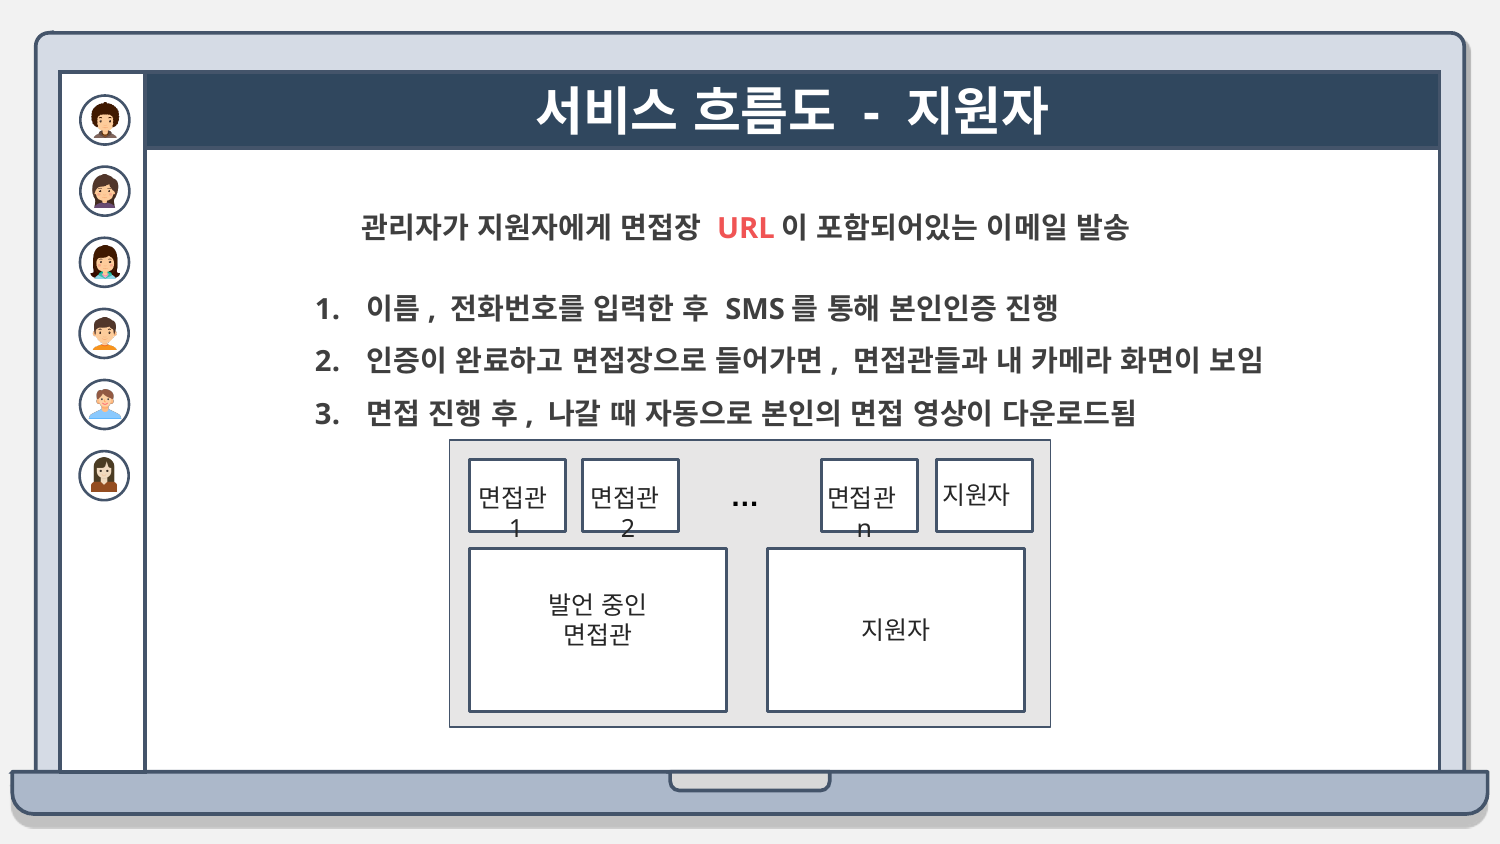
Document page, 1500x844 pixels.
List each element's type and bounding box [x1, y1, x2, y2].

text_box [60, 71, 146, 773]
text_box [12, 32, 1488, 815]
text_box [449, 439, 1051, 728]
